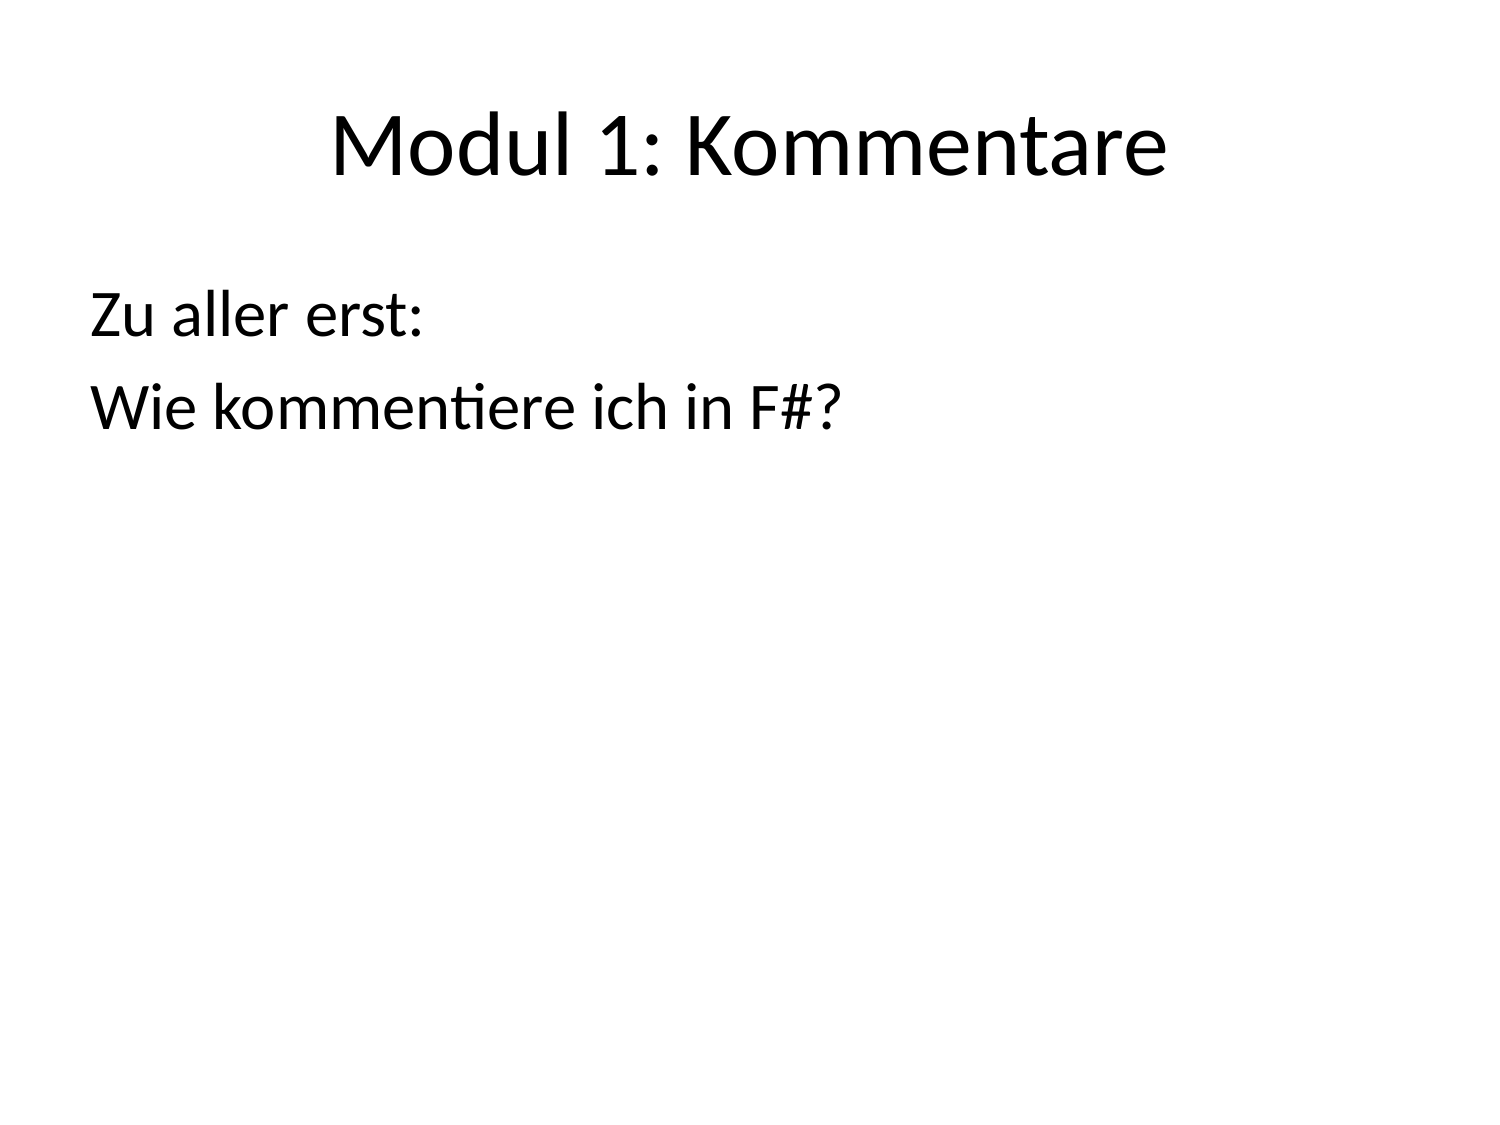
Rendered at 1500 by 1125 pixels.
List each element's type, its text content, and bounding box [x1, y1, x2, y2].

title Modul 1: Kommentare [75, 45, 1425, 233]
list Zu aller erst: Wie kommentiere ich in F#? [75, 262, 1425, 1005]
